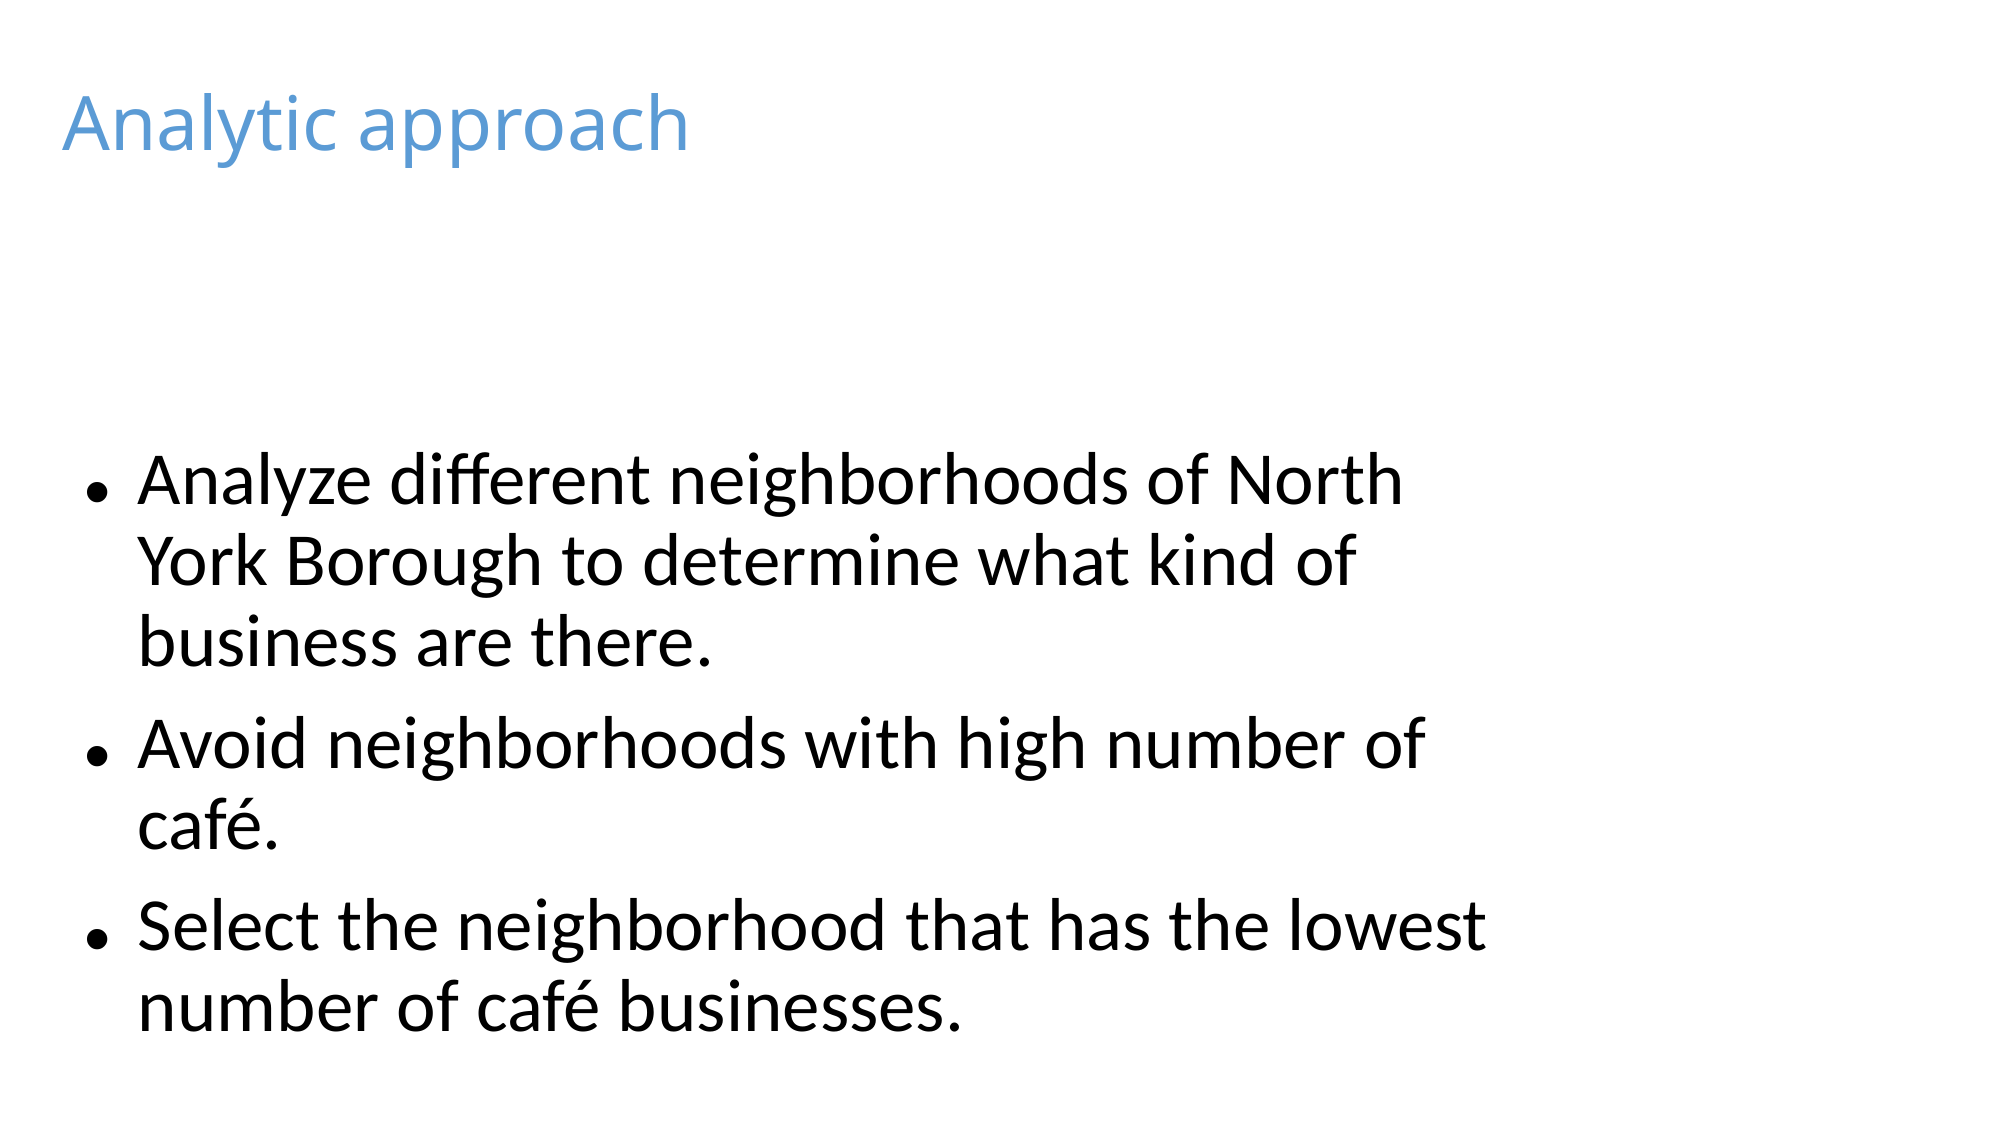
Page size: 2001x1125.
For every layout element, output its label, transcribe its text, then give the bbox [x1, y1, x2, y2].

text_box Analytic approach [47, 68, 1496, 222]
list Analyze different neighborhoods of North York Borough to determine what kind of business are there. Avoid neighborhoods with high number of café. Select the neighborhood that has the lowest number of café businesses. [85, 296, 1522, 1056]
